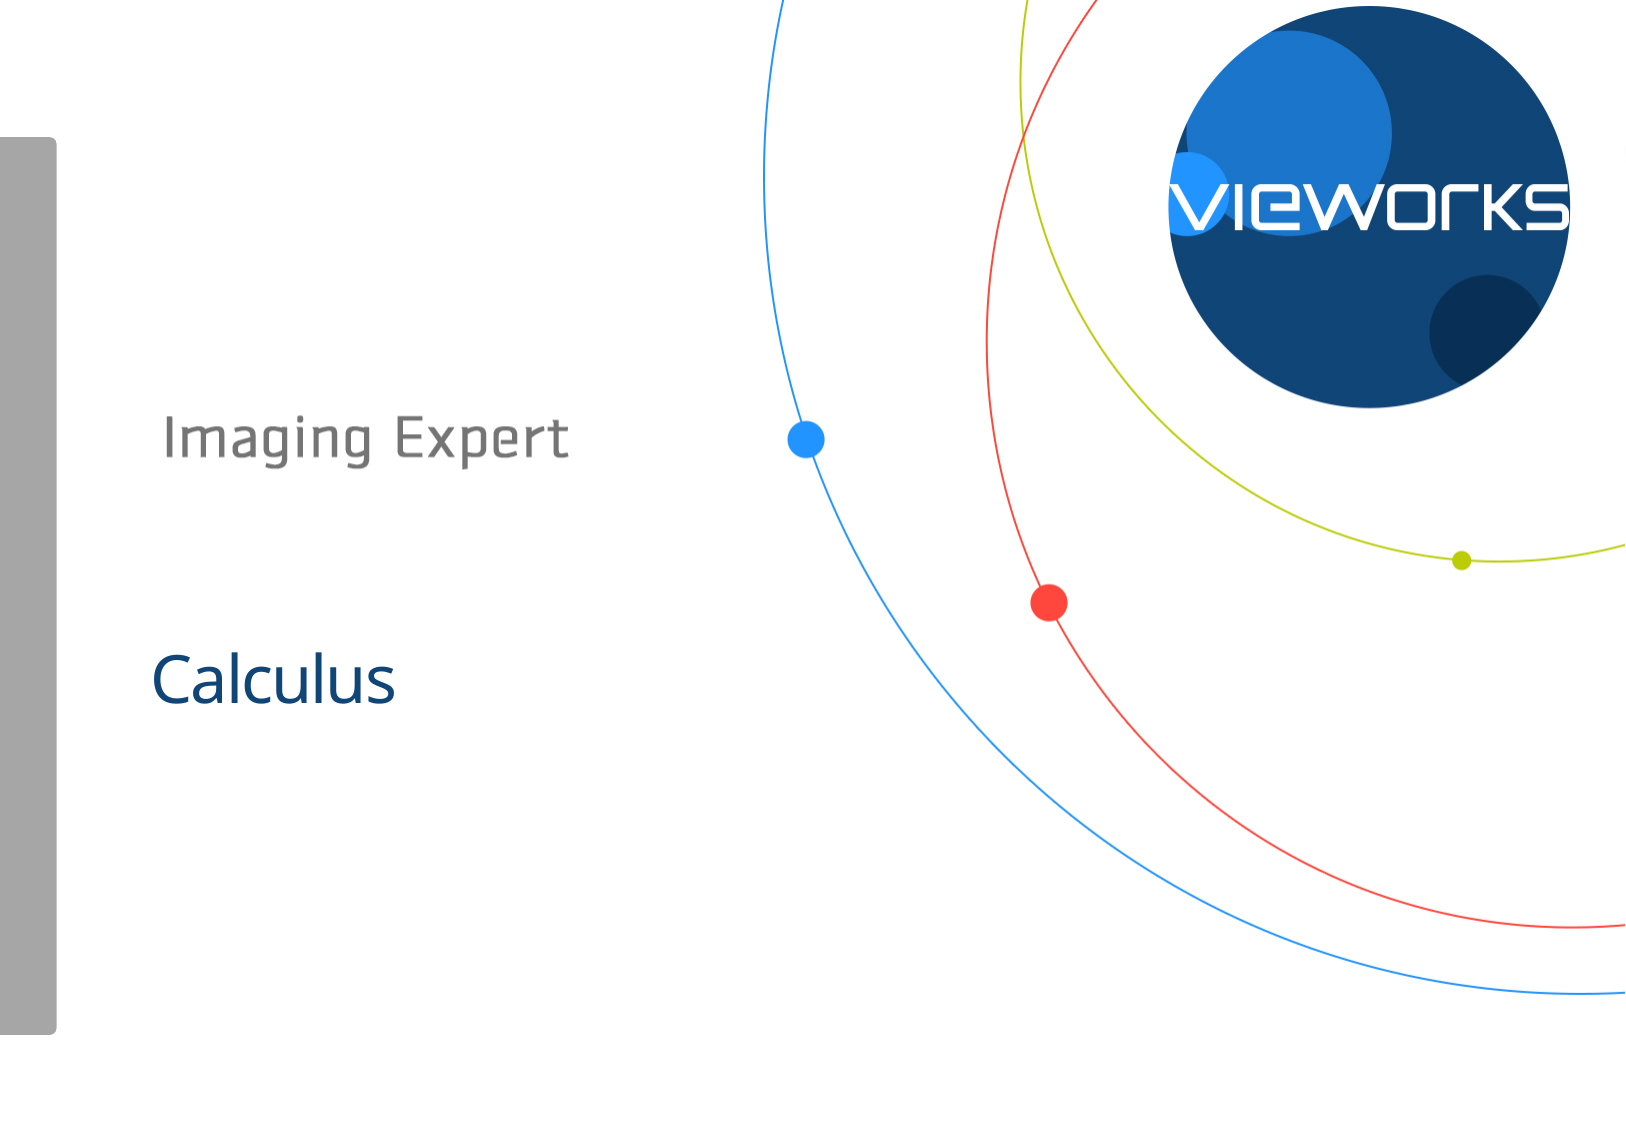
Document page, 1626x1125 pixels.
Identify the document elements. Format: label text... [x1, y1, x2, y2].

text_box [0, 135, 59, 1038]
text_box Calculus [135, 629, 412, 725]
picture [0, 0, 1625, 1125]
